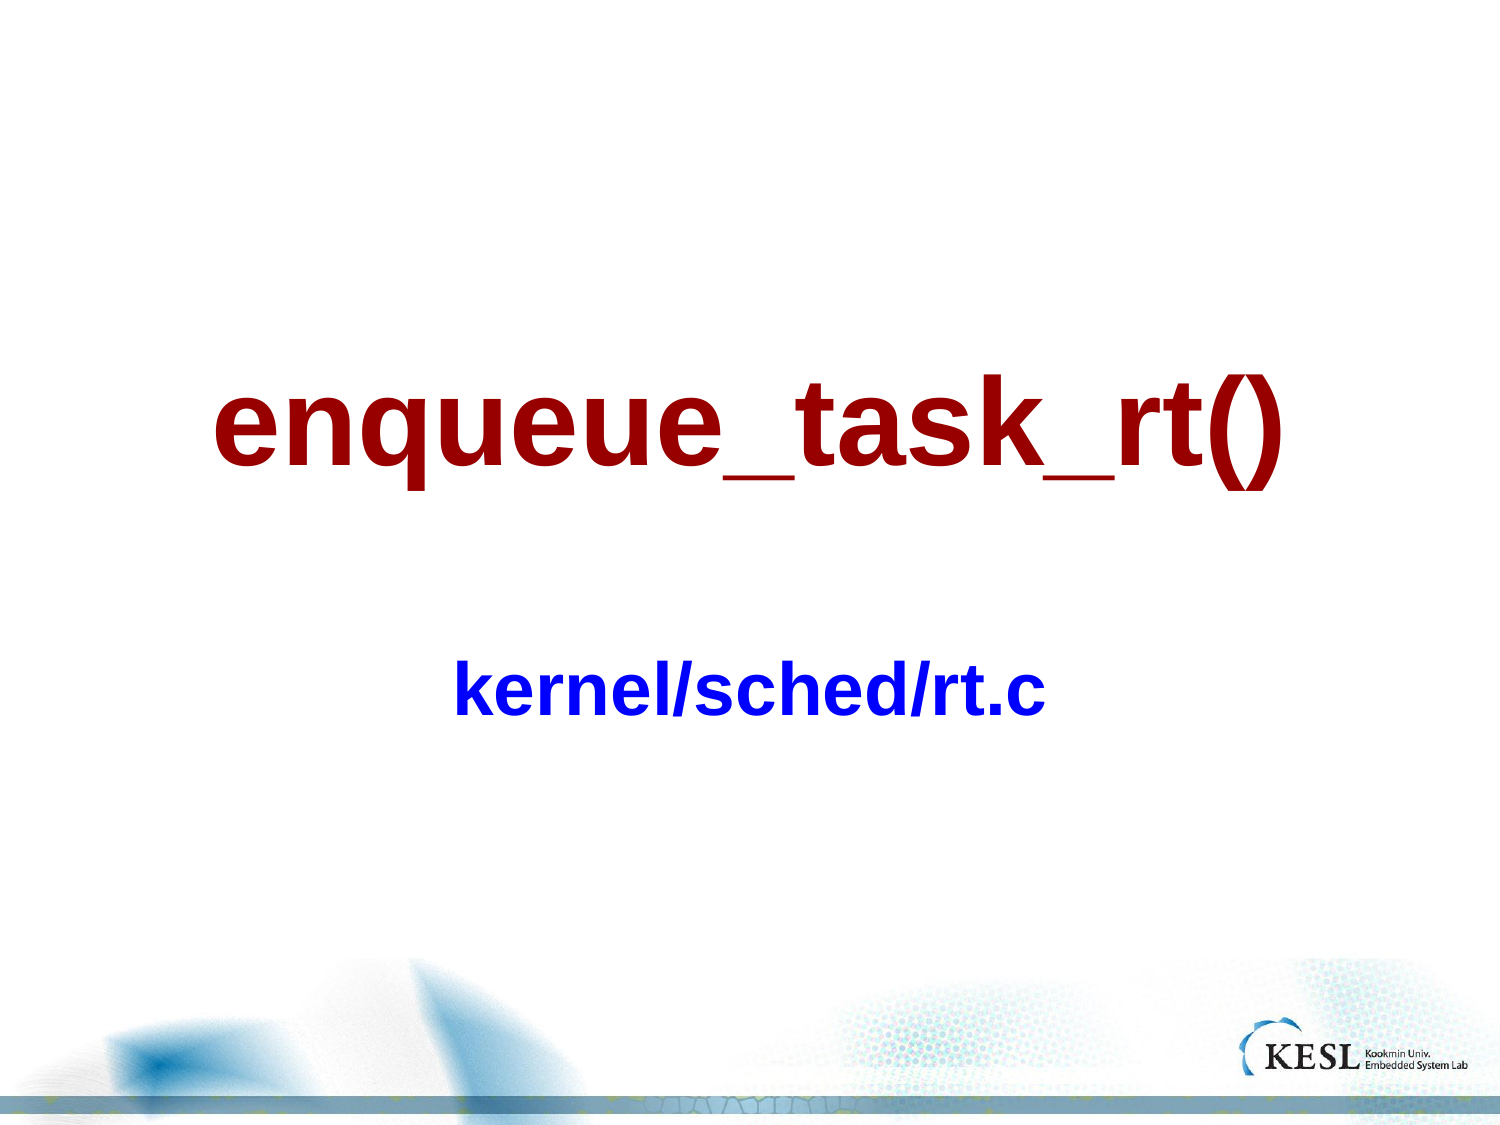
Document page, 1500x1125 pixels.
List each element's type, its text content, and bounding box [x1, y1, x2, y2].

list enqueue_task_rt() kernel/sched/rt.c [75, 175, 1425, 1005]
picture [0, 0, 1500, 1125]
